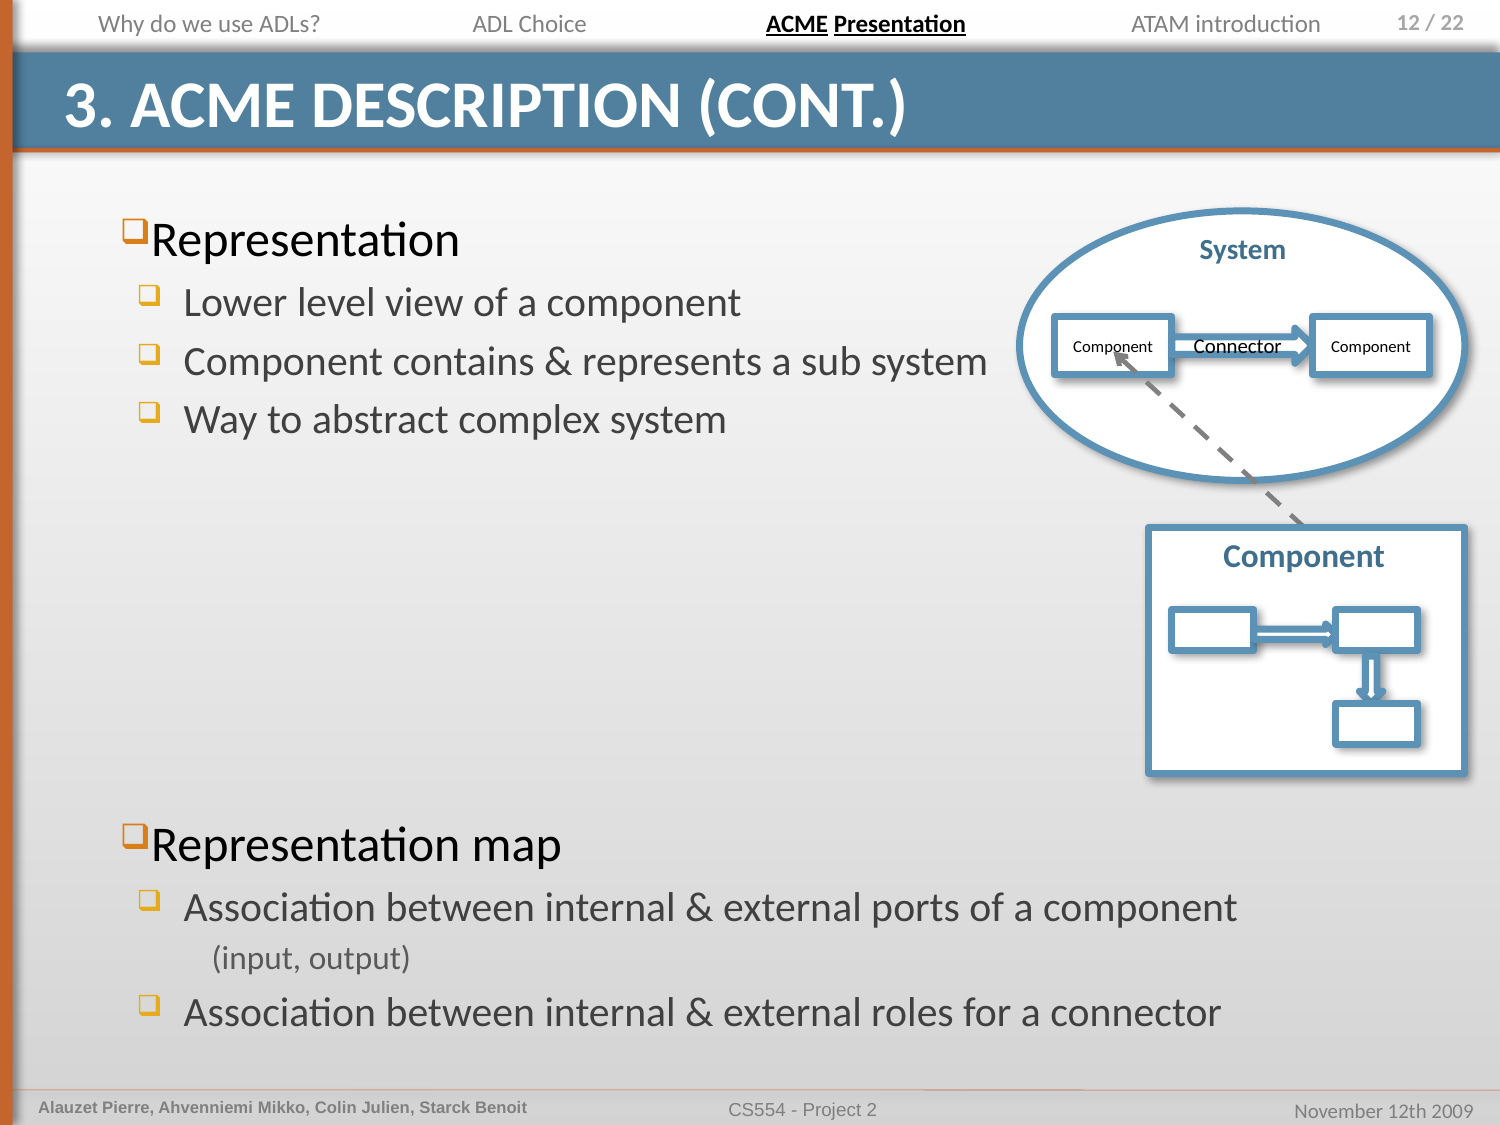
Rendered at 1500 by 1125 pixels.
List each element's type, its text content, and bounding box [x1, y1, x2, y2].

text_box Why do we use ADLs? [83, 0, 337, 45]
title 3. ACME Description (cont.) [49, 53, 1442, 141]
text_box [1332, 700, 1421, 748]
text_box [1250, 620, 1331, 648]
text_box Component [1309, 313, 1433, 378]
text_box [1016, 207, 1469, 479]
text_box [1145, 524, 1468, 777]
text_box [1168, 606, 1257, 654]
text_box System [1184, 222, 1302, 273]
text_box [1355, 652, 1387, 698]
list Representation Lower level view of a component Component contains & represents a sub system Way to abstract complex system Representation map Association between internal & external ports of a component (input, output) Association between internal & external roles for a connector [46, 199, 1465, 1079]
text_box ACME Presentation [751, 0, 982, 45]
text_box Connector [1168, 324, 1308, 360]
text_box ATAM introduction [1116, 0, 1337, 45]
text_box ADL Choice [457, 0, 603, 45]
text_box Component [1208, 527, 1401, 582]
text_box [1120, 343, 1297, 536]
text_box [1332, 606, 1421, 654]
text_box Component [1051, 313, 1175, 378]
